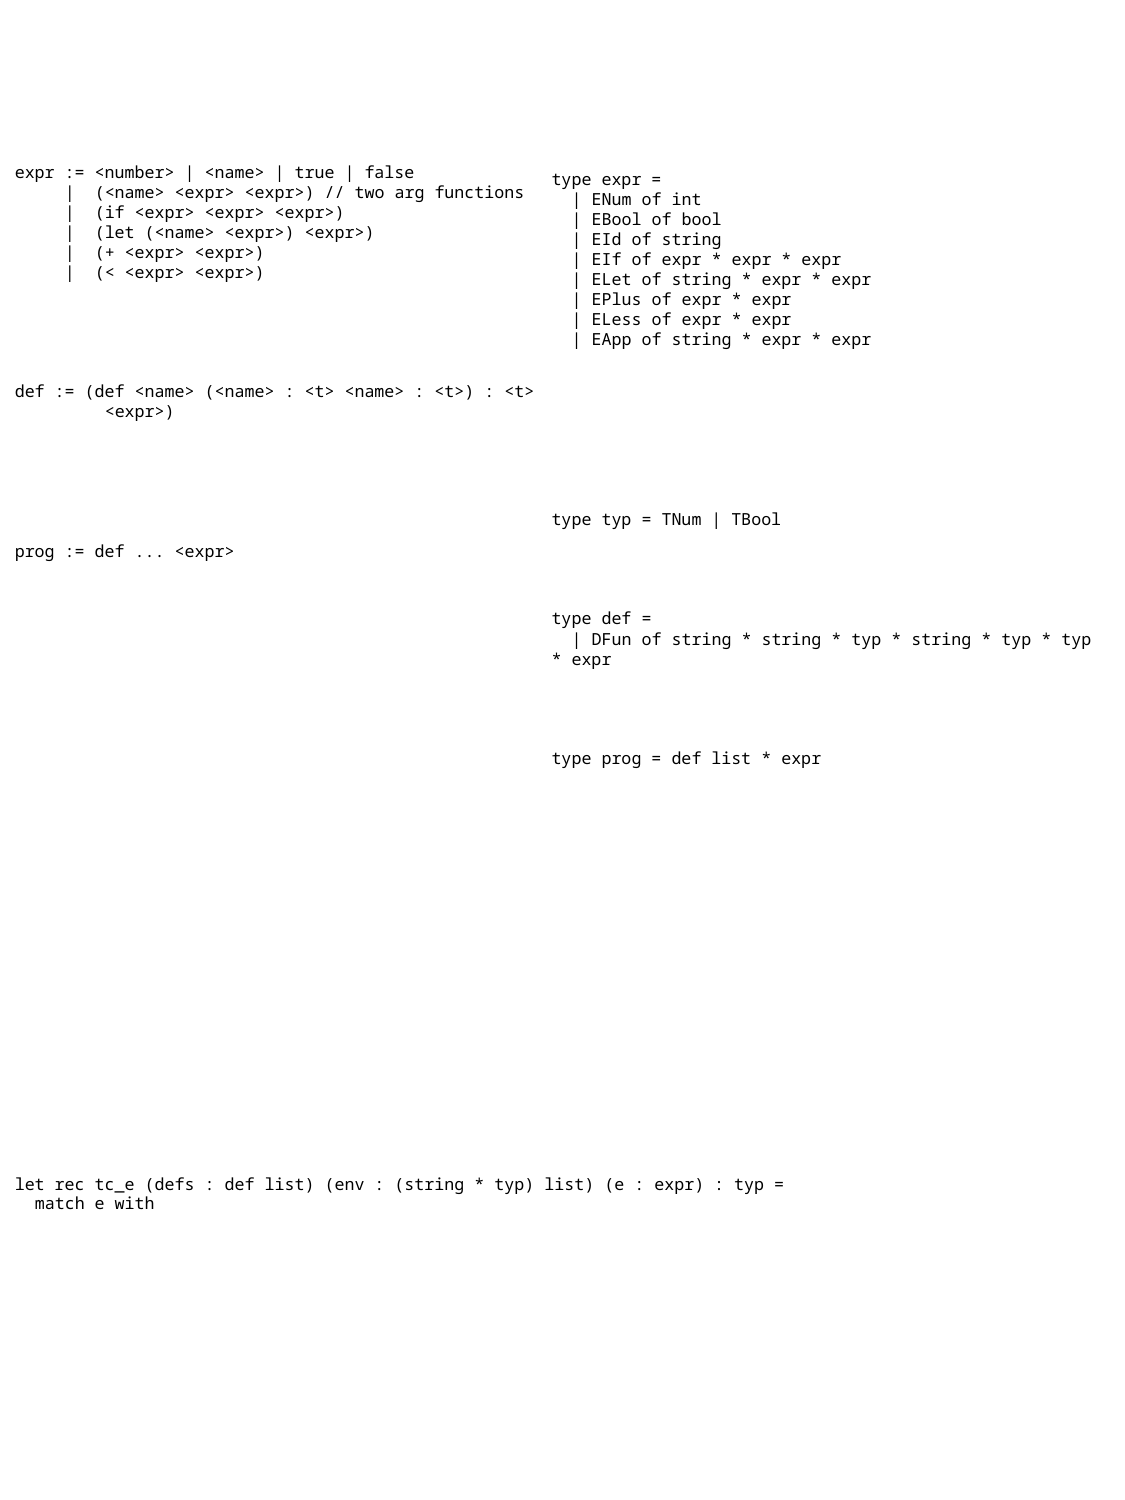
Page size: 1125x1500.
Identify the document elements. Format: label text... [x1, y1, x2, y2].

text_box expr := <number> | <name> | true | false | (<name> <expr> <expr>) // two arg functions | (if <expr> <expr> <expr>) | (let (<name> <expr>) <expr>) | (+ <expr> <expr>) | (< <expr> <expr>) def := (def <name> (<name> : <t> <name> : <t>) : <t> <expr>) prog := def ... <expr> [0, 154, 563, 569]
text_box [623, 282, 655, 343]
text_box type expr = | ENum of int | EBool of bool | EId of string | EIf of expr * expr * expr | ELet of string * expr * expr | EPlus of expr * expr | ELess of expr * expr | EApp of string * expr * expr type typ = TNum | TBool type def = | DFun of string * string * typ * string * typ * typ * expr type prog = def list * expr [536, 161, 1125, 796]
text_box let rec tc_e (defs : def list) (env : (string * typ) list) (e : expr) : typ = match e with [0, 1166, 944, 1441]
